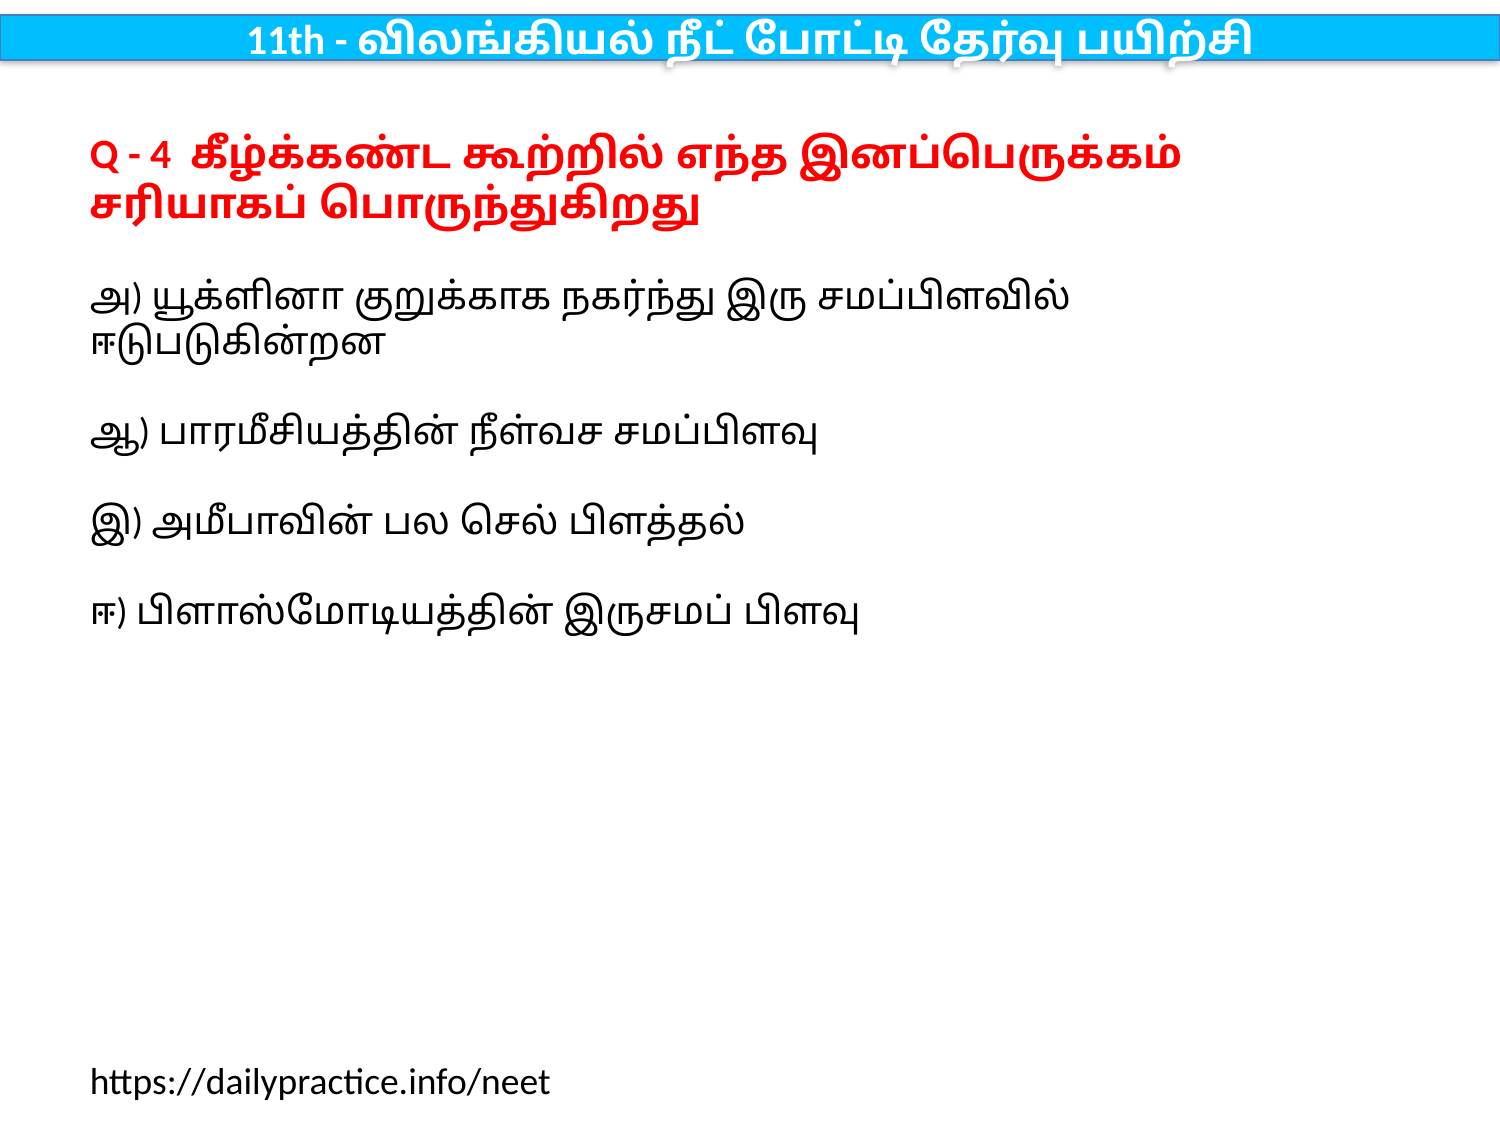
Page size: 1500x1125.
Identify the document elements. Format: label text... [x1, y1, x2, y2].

text_box Q - 4 கீழ்க்கண்ட கூற்றில் எந்த இனப்பெருக்கம் சரியாகப் பொருந்துகிறது அ) யூக்ளினா குறுக்காக நகர்ந்து இரு சமப்பிளவில் ஈடுபடுகின்றன ஆ) பாரமீசியத்தின் நீள்வச சமப்பிளவு இ) அமீபாவின் பல செல் பிளத்தல் ஈ) பிளாஸ்மோடியத்தின் இருசமப் பிளவு [74, 74, 1275, 640]
text_box 11th - விலங்கியல் நீட் போட்டி தேர்வு பயிற்சி [0, 14, 1500, 61]
text_box https://dailypractice.info/neet [74, 1049, 675, 1110]
